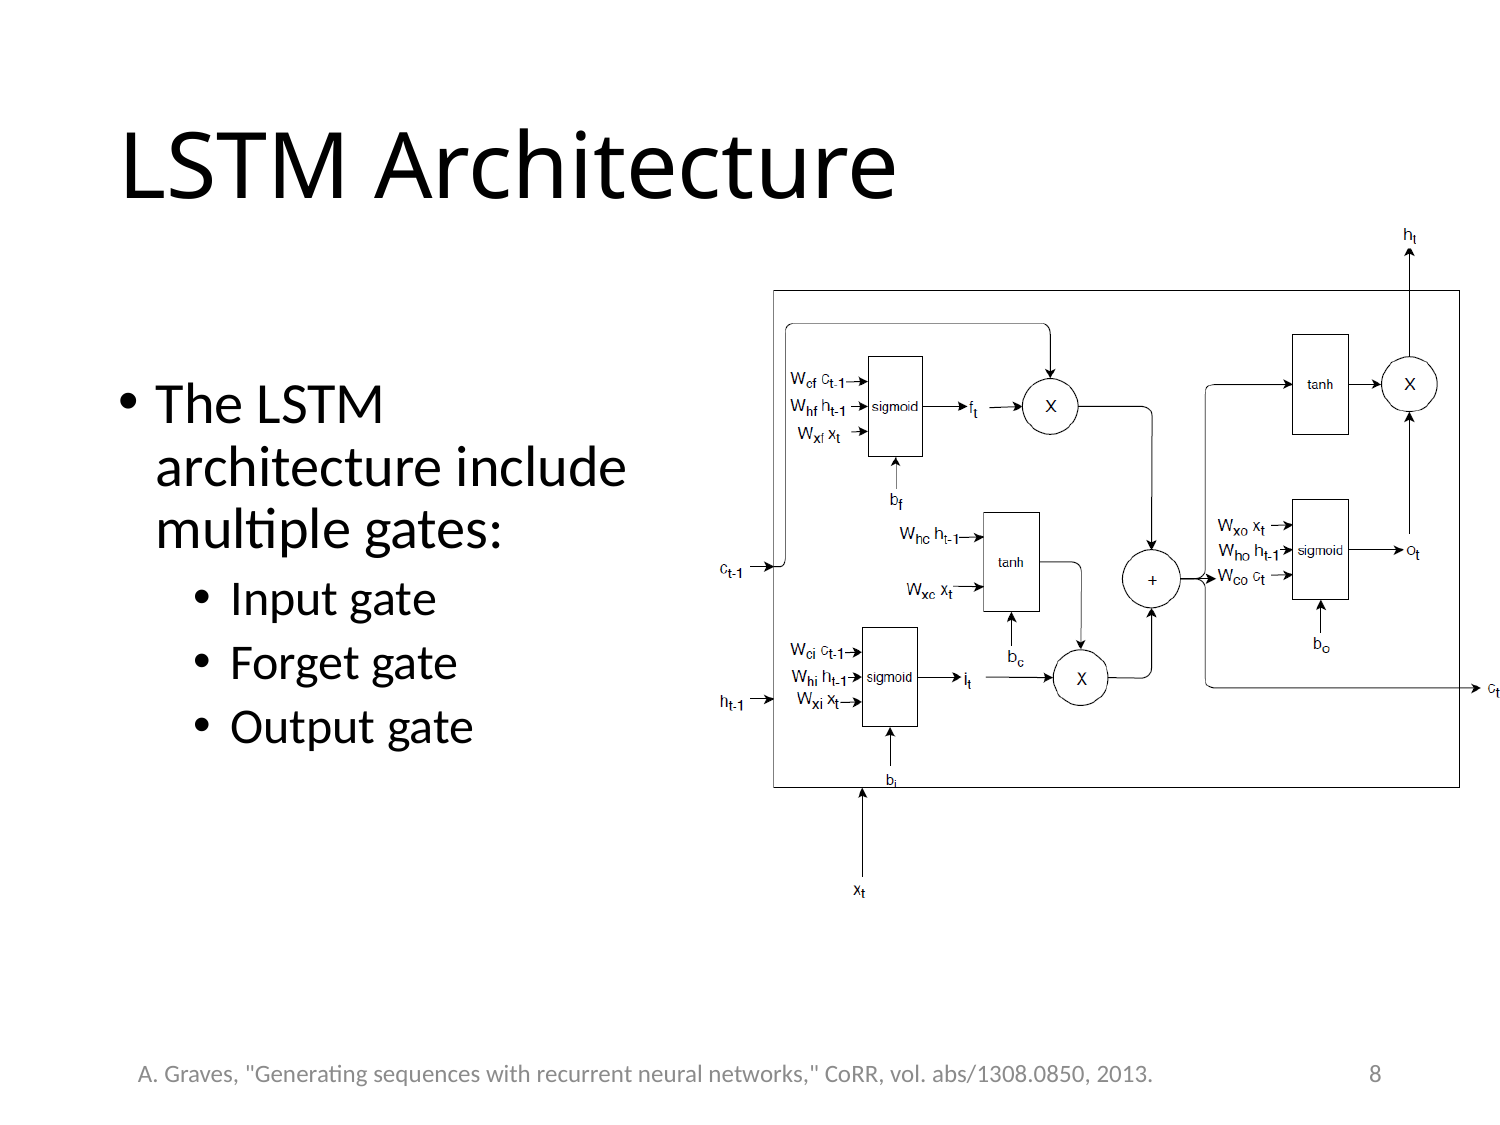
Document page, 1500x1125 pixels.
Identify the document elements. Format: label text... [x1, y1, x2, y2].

slide_number 8 [1294, 1042, 1397, 1103]
footer A. Graves, "Generating sequences with recurrent neural networks," CoRR, vol. abs/1308.0850, 2013. [0, 1042, 1294, 1103]
picture [718, 225, 1500, 900]
list The LSTM architecture include multiple gates: Input gate Forget gate Output gate [103, 365, 682, 901]
title LSTM Architecture [103, 59, 1397, 278]
